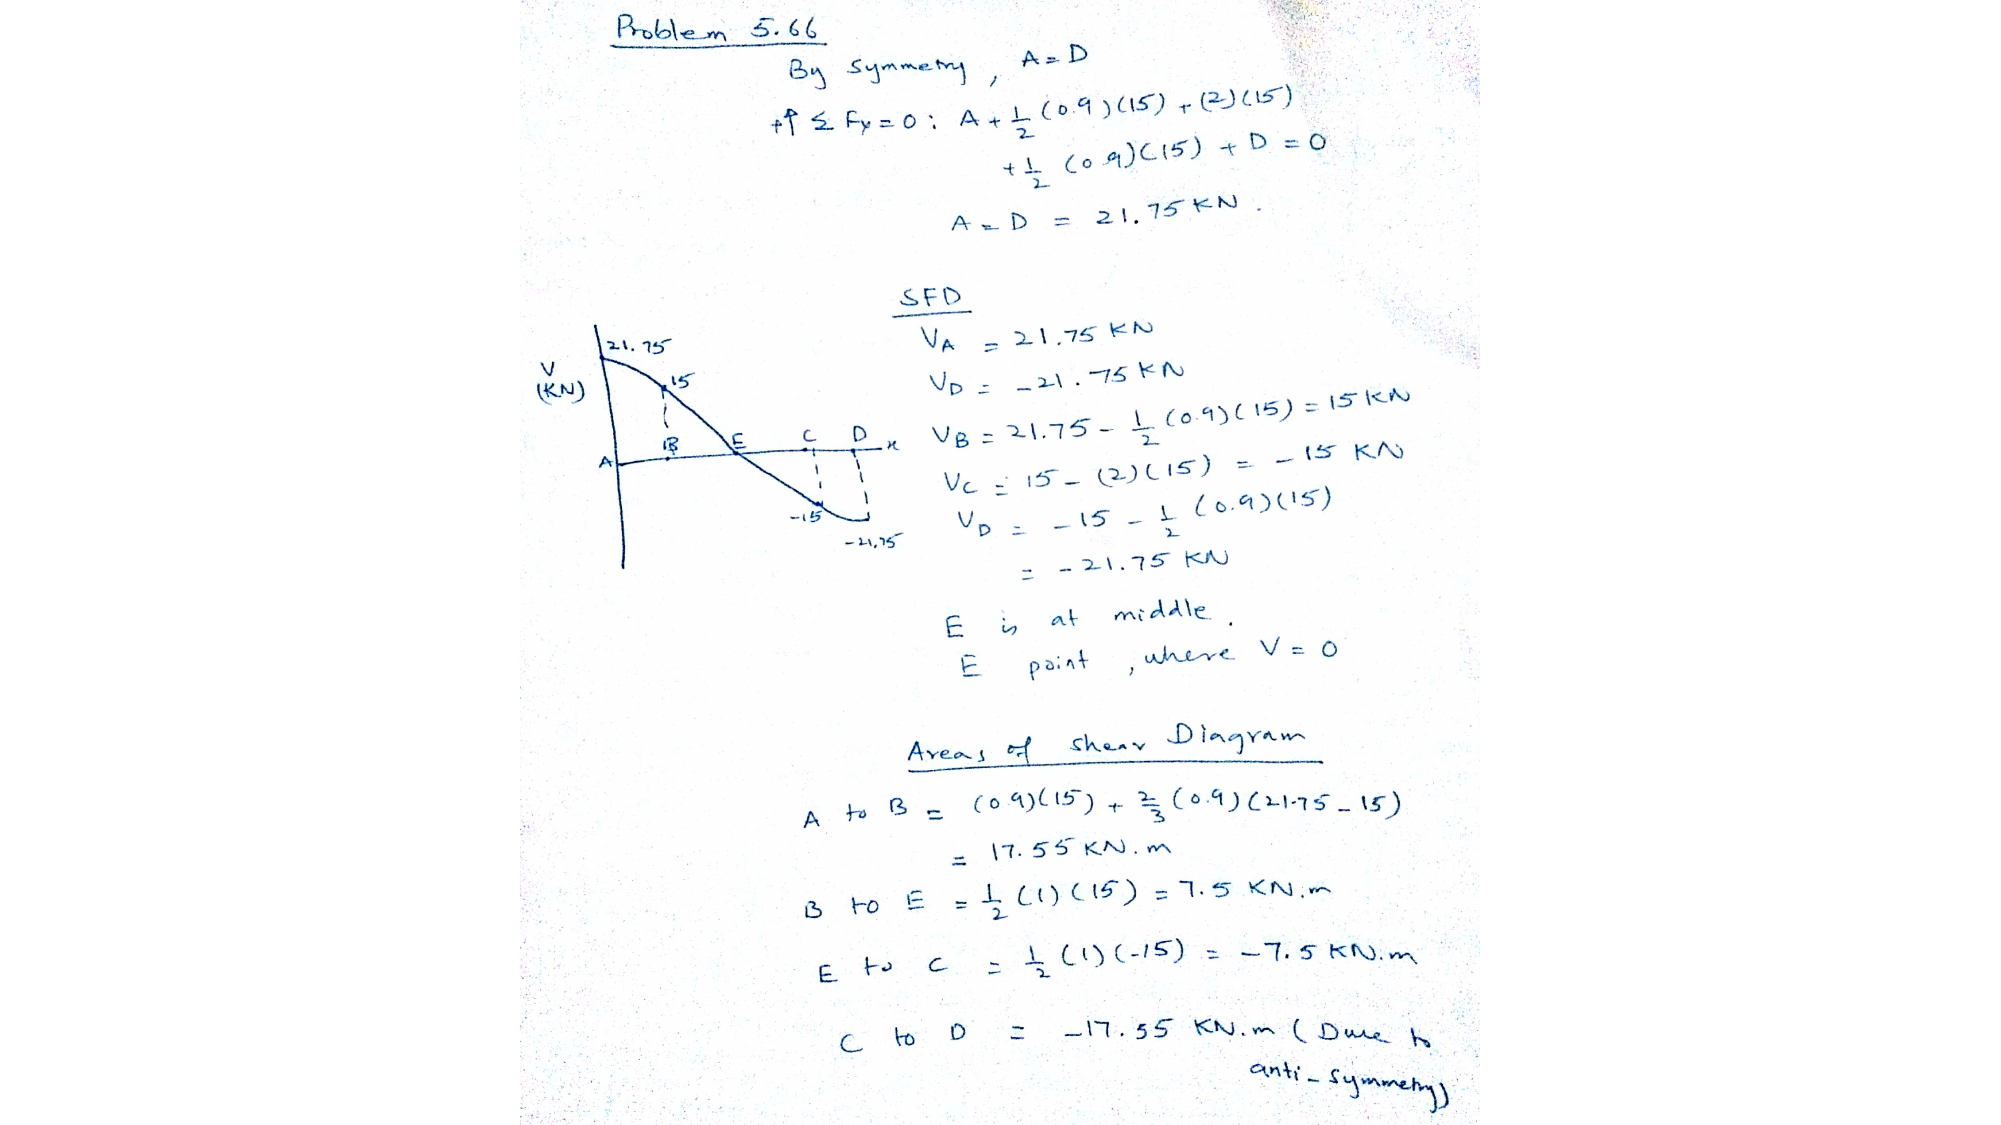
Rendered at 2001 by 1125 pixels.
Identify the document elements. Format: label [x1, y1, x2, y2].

picture [520, 0, 1480, 1125]
